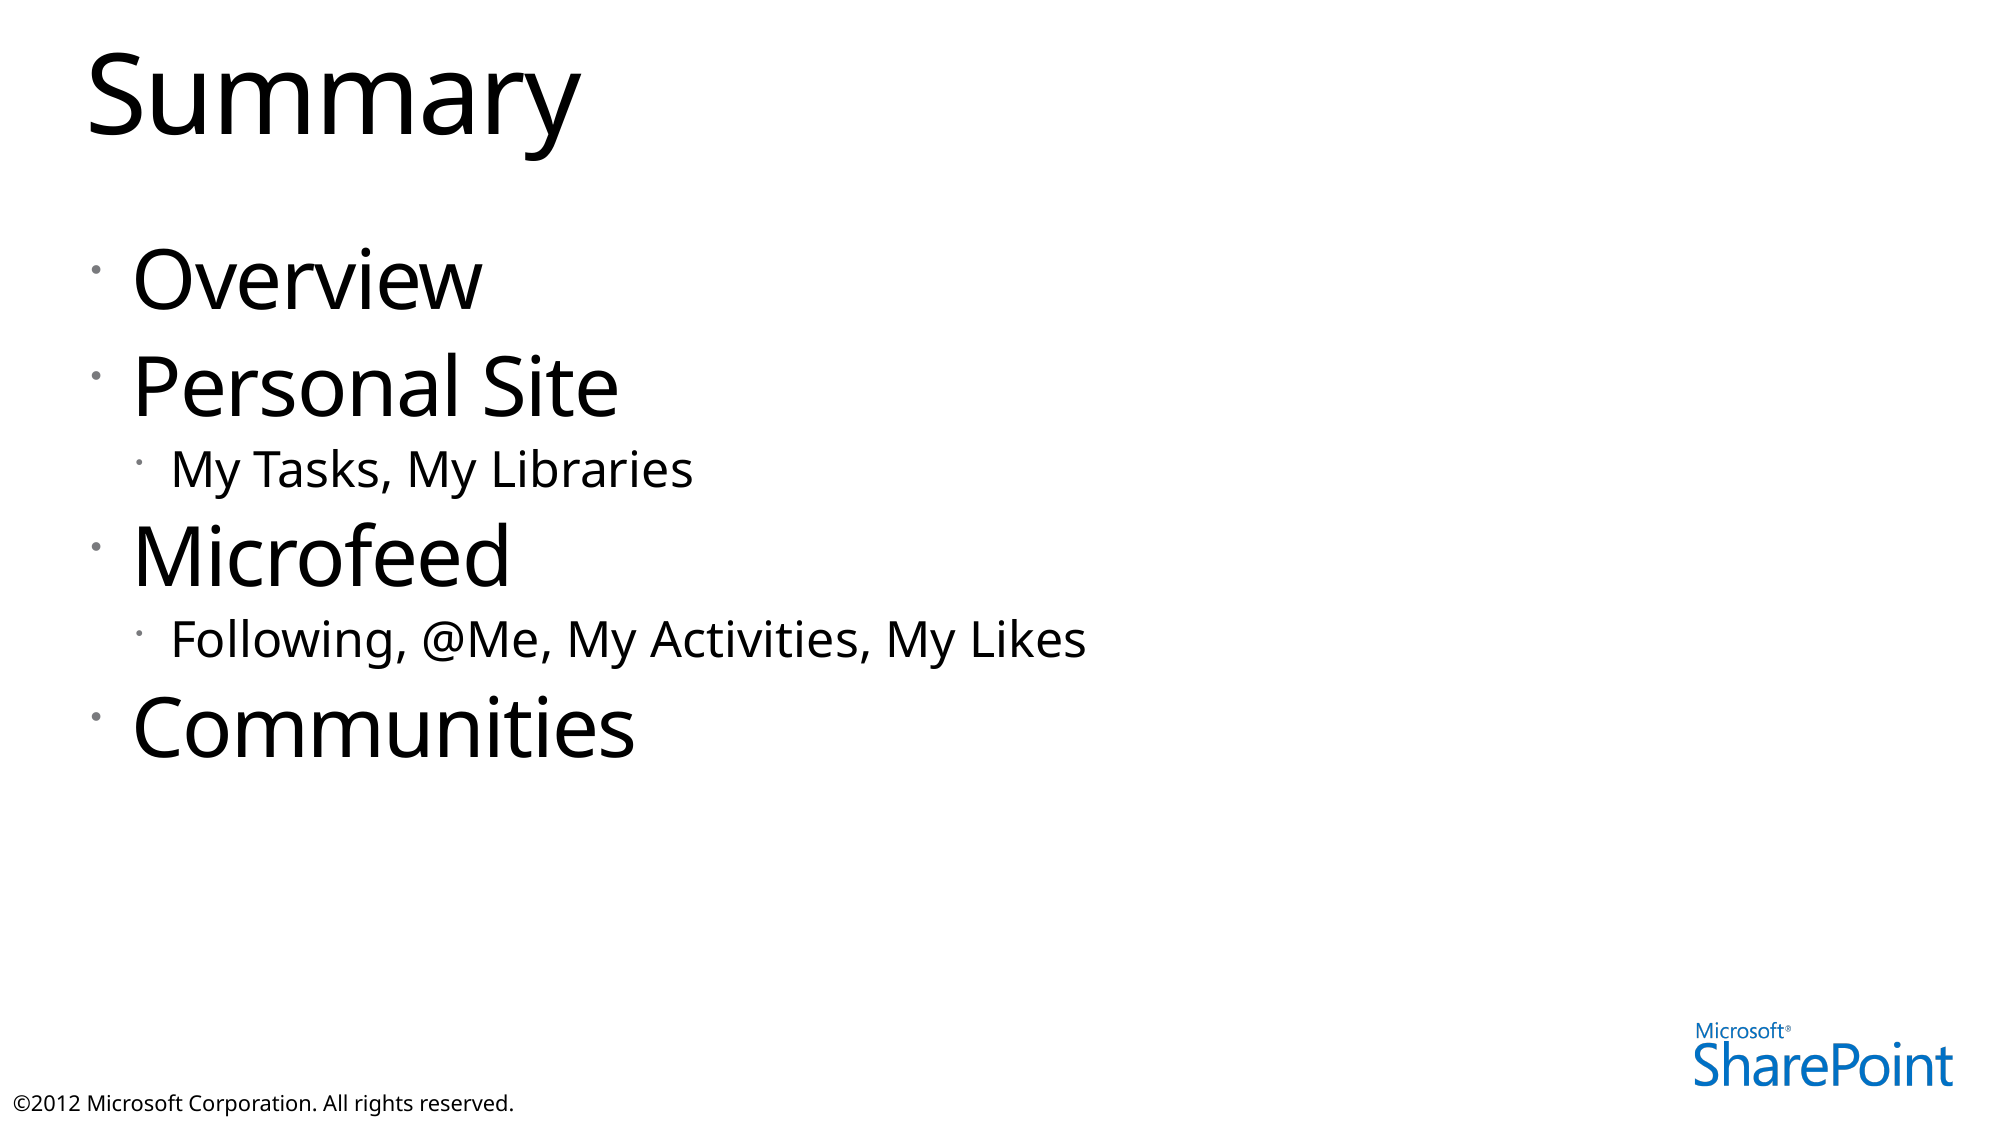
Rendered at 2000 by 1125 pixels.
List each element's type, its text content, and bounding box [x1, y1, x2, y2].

picture [1690, 1007, 1953, 1098]
title Summary [85, 37, 1914, 161]
list Overview Personal Site My Tasks, My Libraries Microfeed Following, @Me, My Activities, My Likes Communities [85, 237, 1914, 573]
